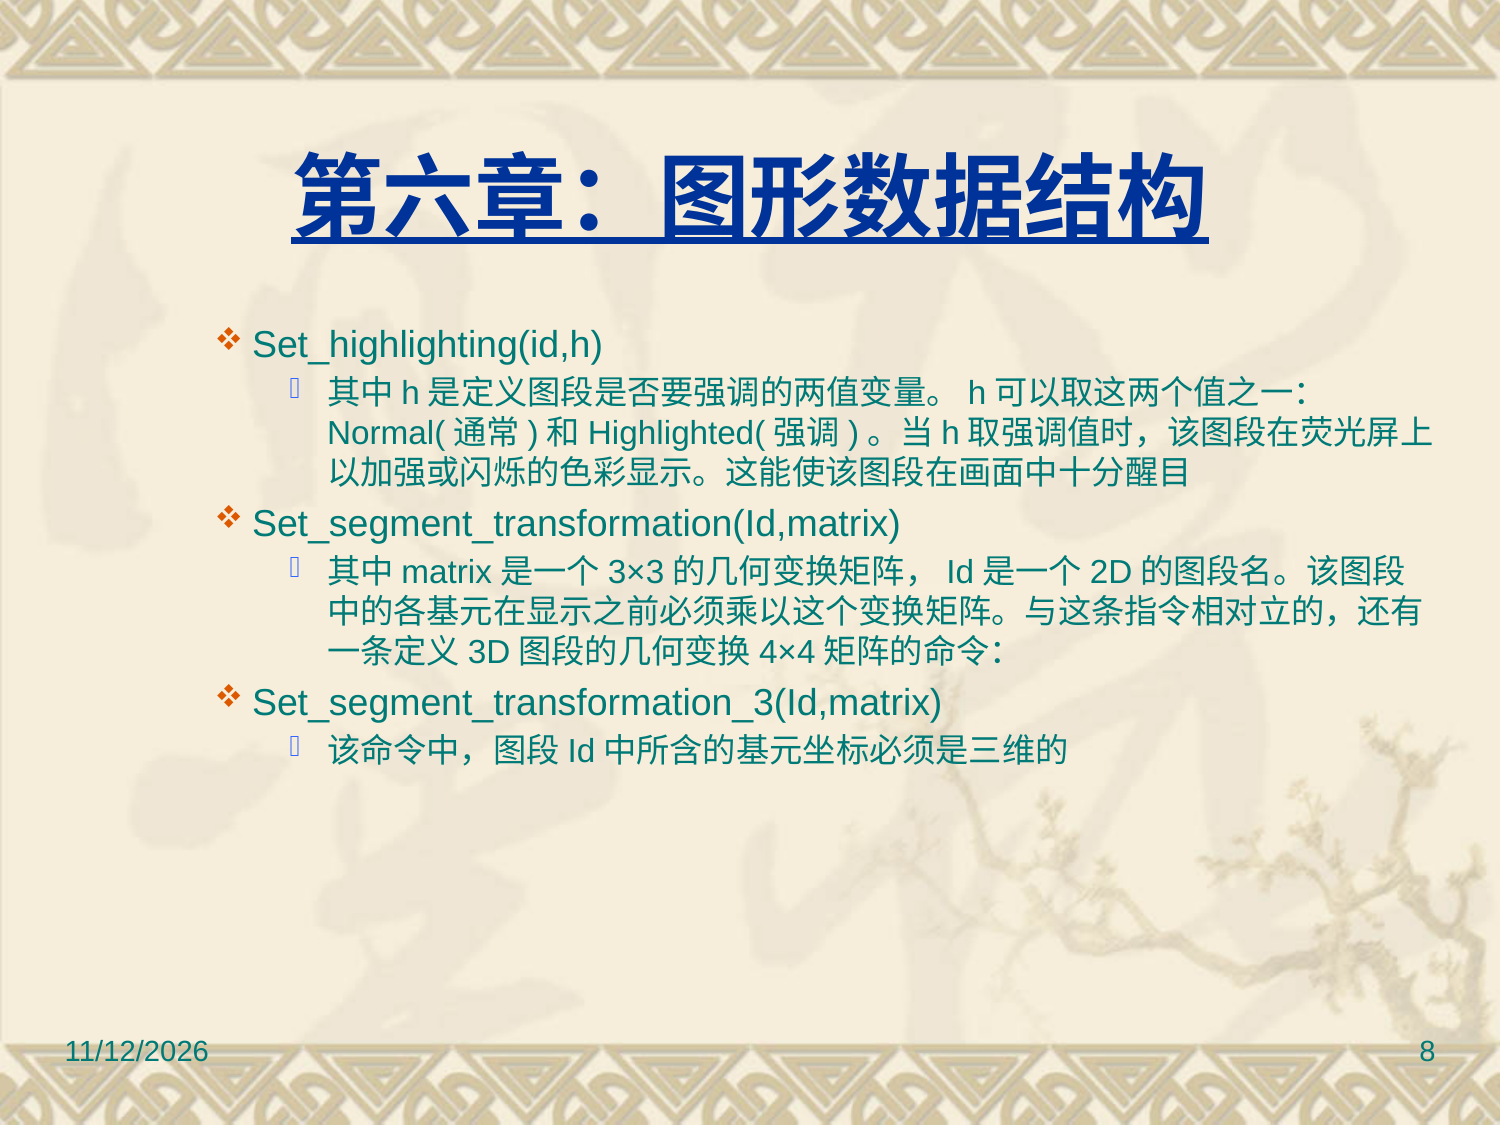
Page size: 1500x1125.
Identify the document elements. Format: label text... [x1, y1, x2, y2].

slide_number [49, 1024, 425, 1103]
slide_number 8 [1074, 1024, 1451, 1103]
picture [0, 0, 1500, 1125]
title 第六章：图形数据结构 [49, 99, 1451, 288]
list Set_highlighting(id,h) 其中h是定义图段是否要强调的两值变量。h可以取这两个值之一：Normal(通常)和Highlighted(强调)。当h取强调值时，该图段在荧光屏上以加强或闪烁的色彩显示。这能使该图段在画面中十分醒目 Set_segment_transformation(Id,matrix) 其中matrix是一个3×3的几何变换矩阵，Id是一个2D的图段名。该图段中的各基元在显示之前必须乘以这个变换矩阵。与这条指令相对立的，还有一条定义3D图段的几何变换4×4矩阵的命令： Set_segment_transformation_3(Id,matrix) 该命令中，图段Id中所含的基元坐标必须是三维的 [49, 312, 1451, 1001]
